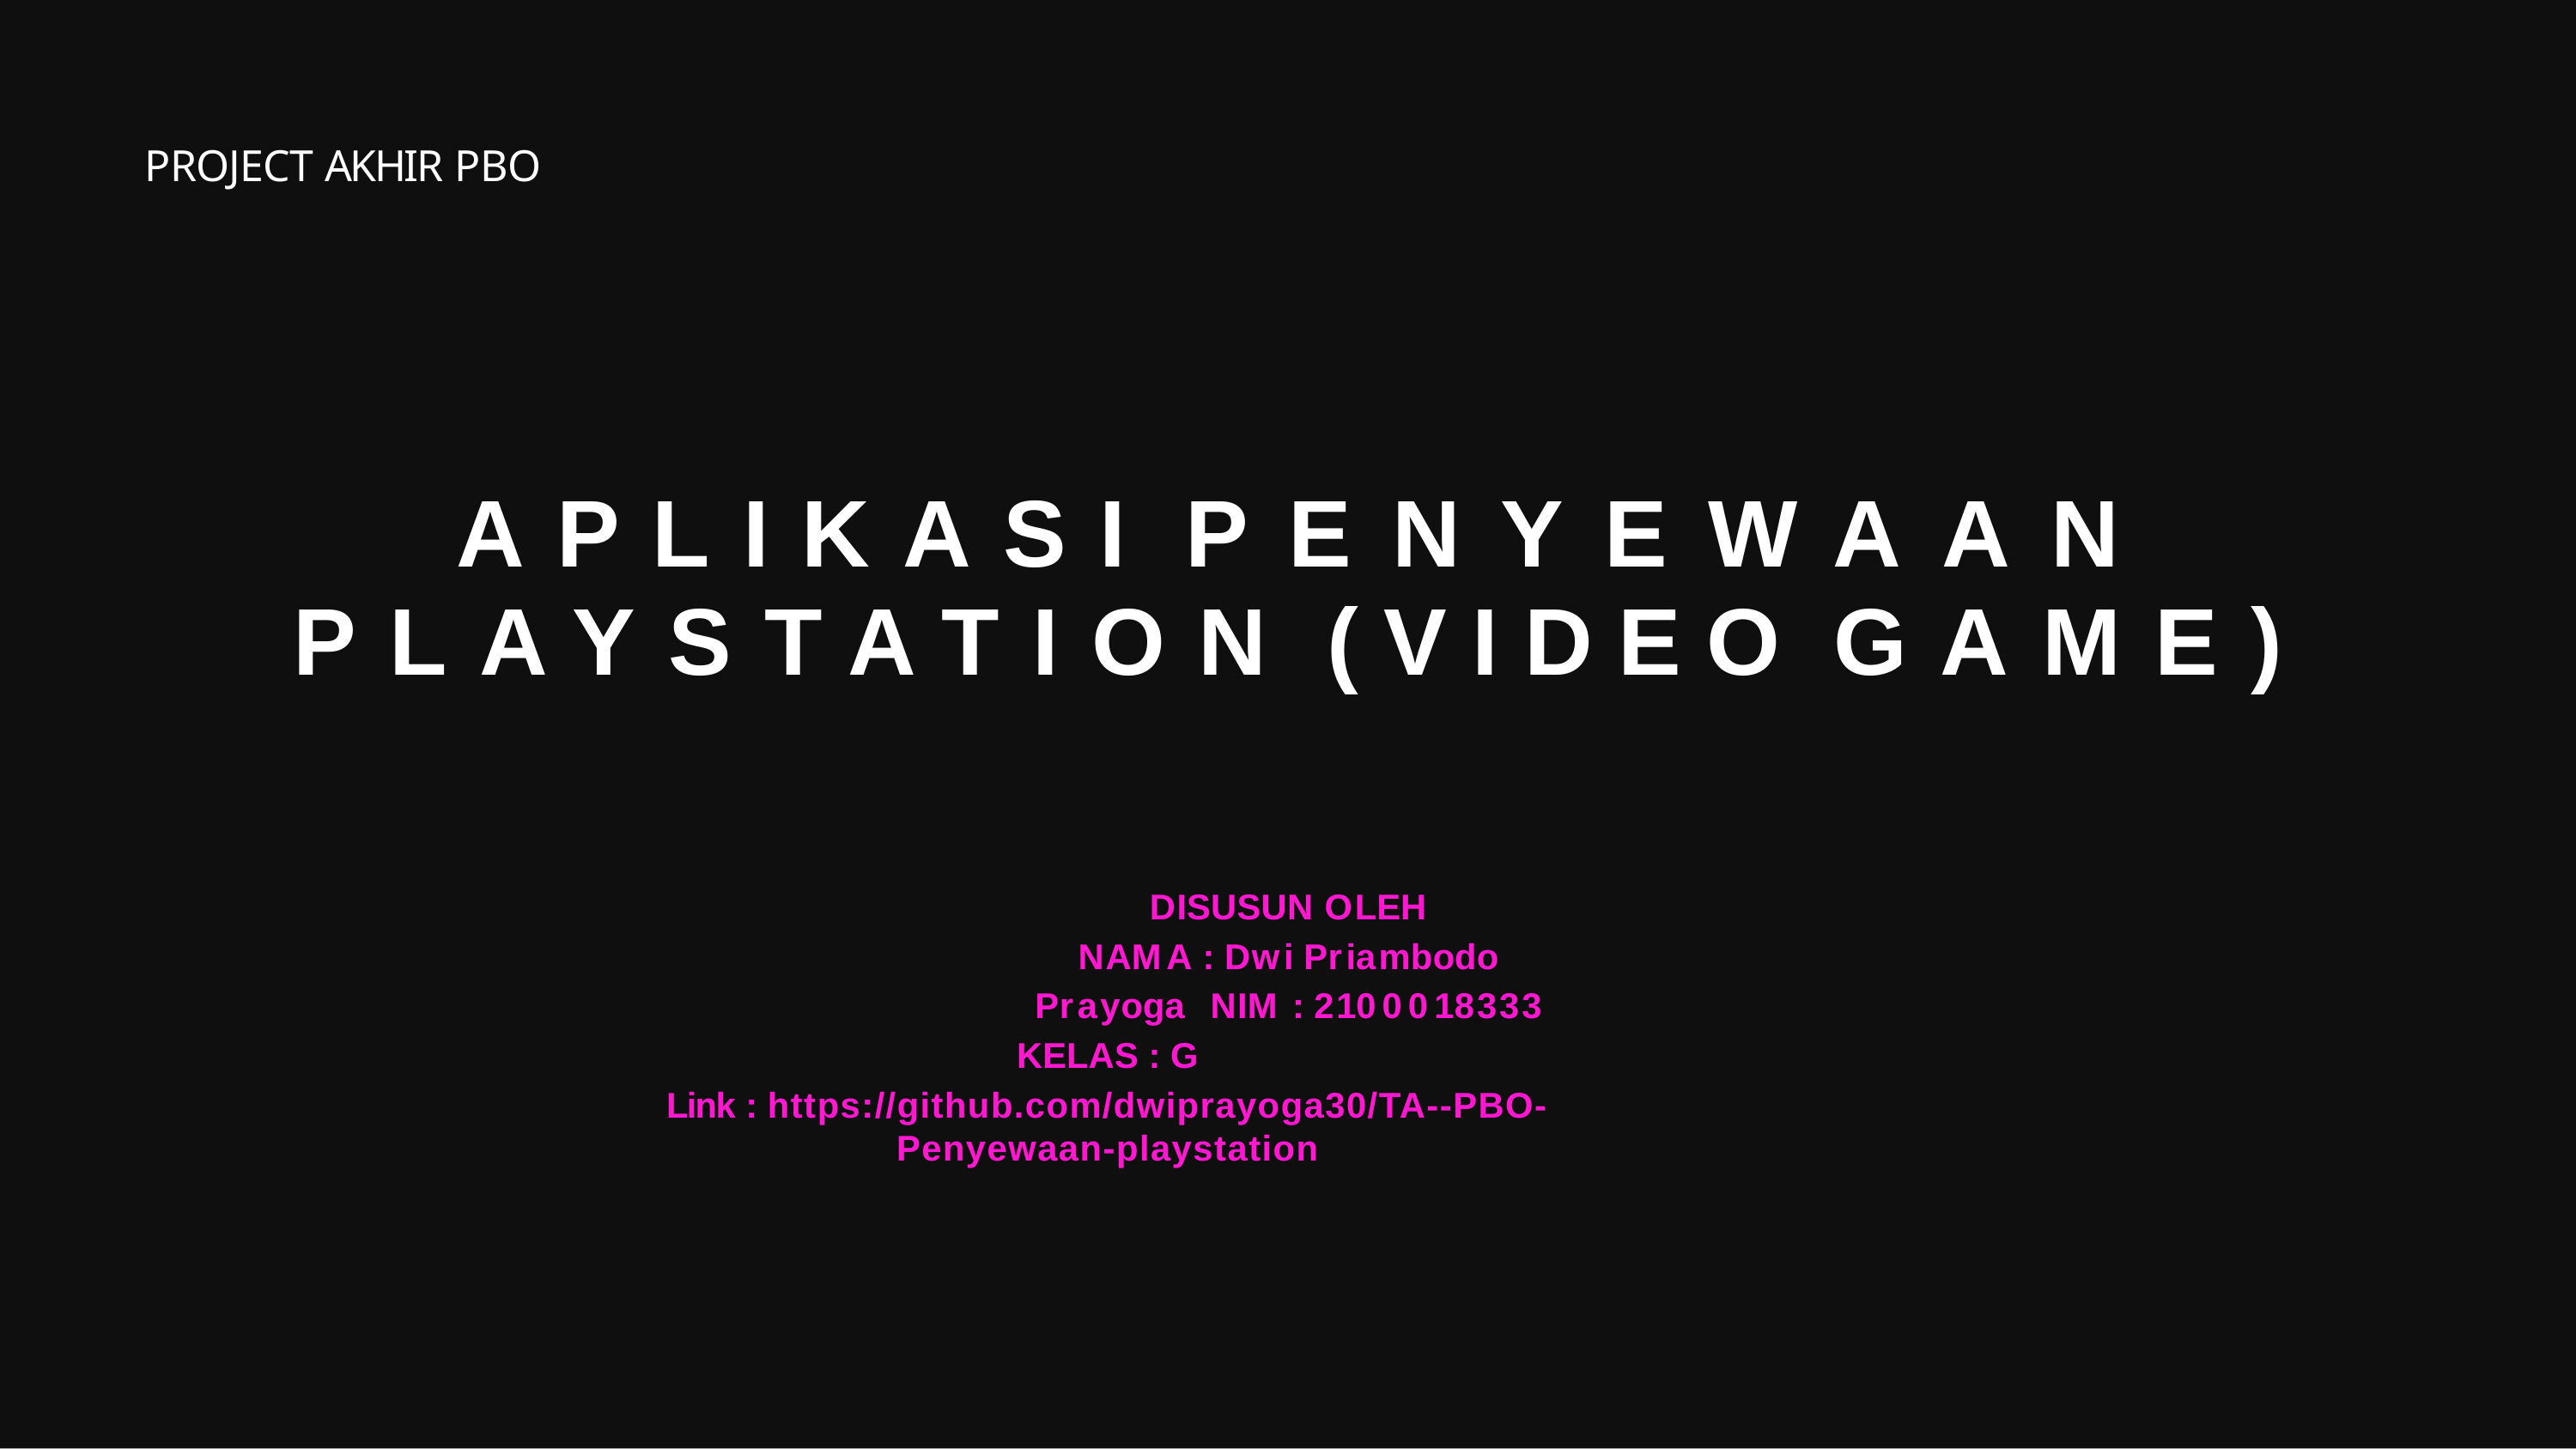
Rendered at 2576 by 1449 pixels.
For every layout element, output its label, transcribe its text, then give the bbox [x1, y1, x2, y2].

text_box DISUSUN OLEH NAMA : Dwi Priambodo Prayoga NIM : 2100018333 KELAS : G Link : https://github.com/dwiprayoga30/TA--PBO-Penyewaan-playstation [633, 876, 1943, 1168]
text_box APLIKASI PENYEWAAN PLAYSTATION (VIDEO GAME) [265, 475, 2311, 694]
title PROJECT AKHIR PBO [143, 136, 578, 380]
